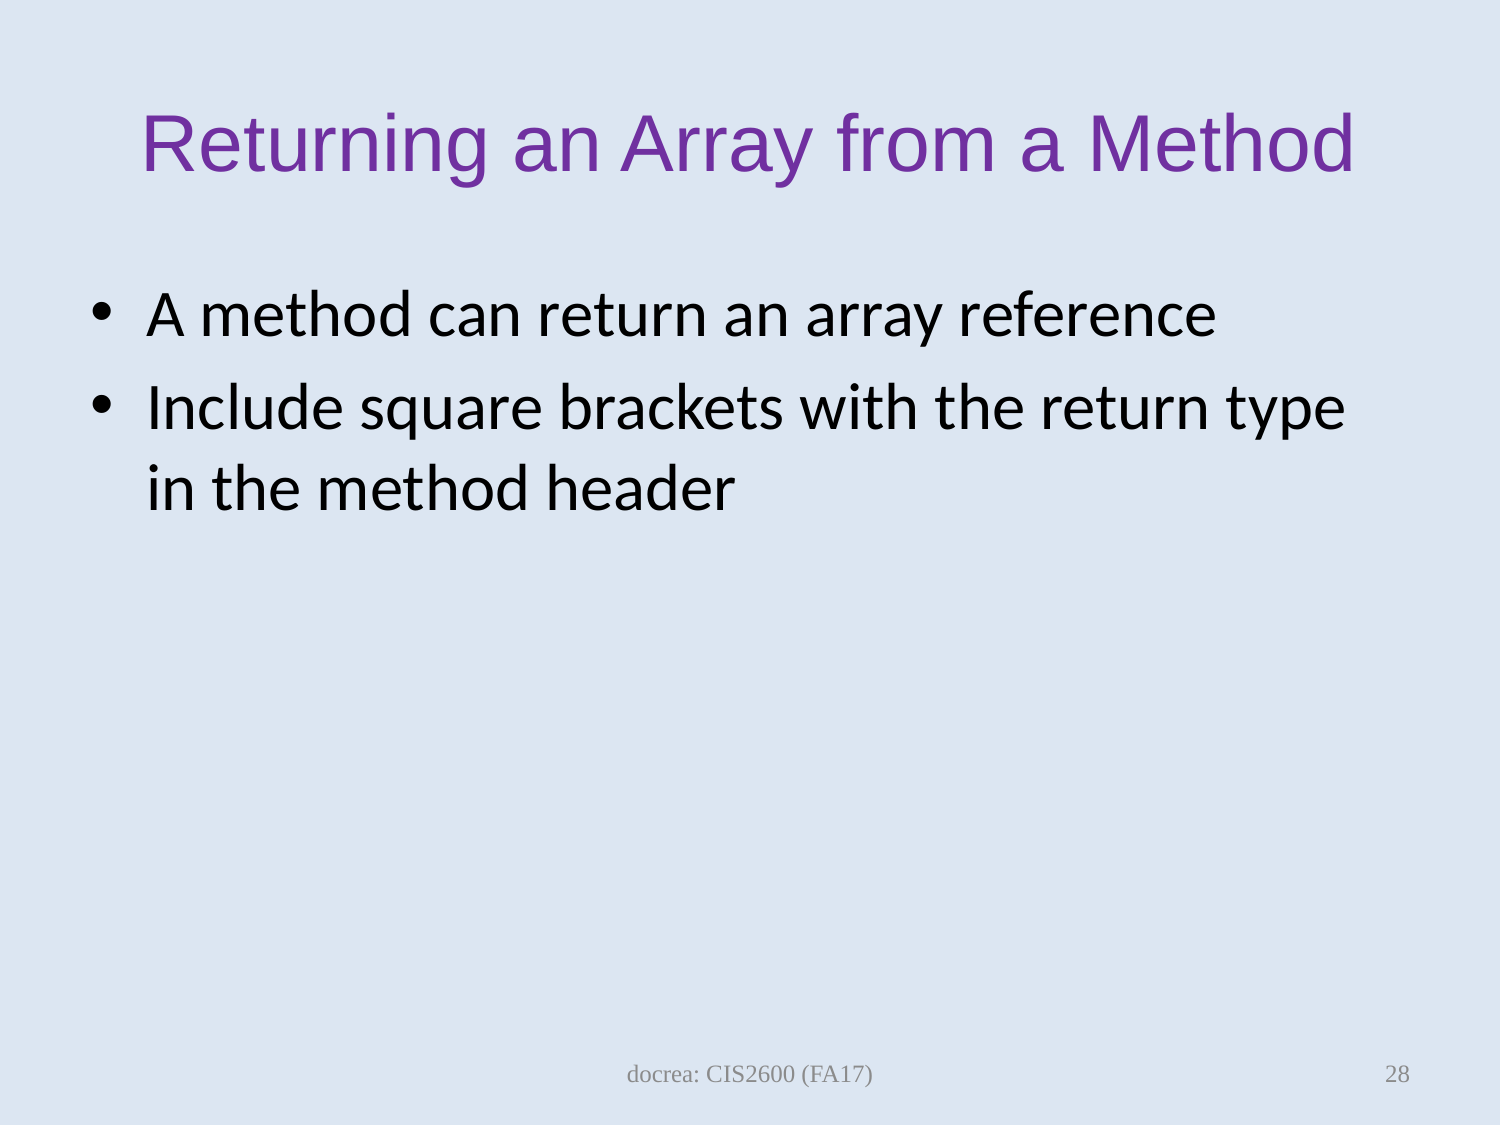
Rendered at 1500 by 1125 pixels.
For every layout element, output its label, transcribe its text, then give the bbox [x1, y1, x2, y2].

list A method can return an array reference Include square brackets with the return type in the method header [75, 262, 1425, 1005]
footer docrea: CIS2600 (FA17) [512, 1042, 988, 1103]
title Returning an Array from a Method [75, 45, 1425, 233]
slide_number 28 [1074, 1042, 1425, 1103]
